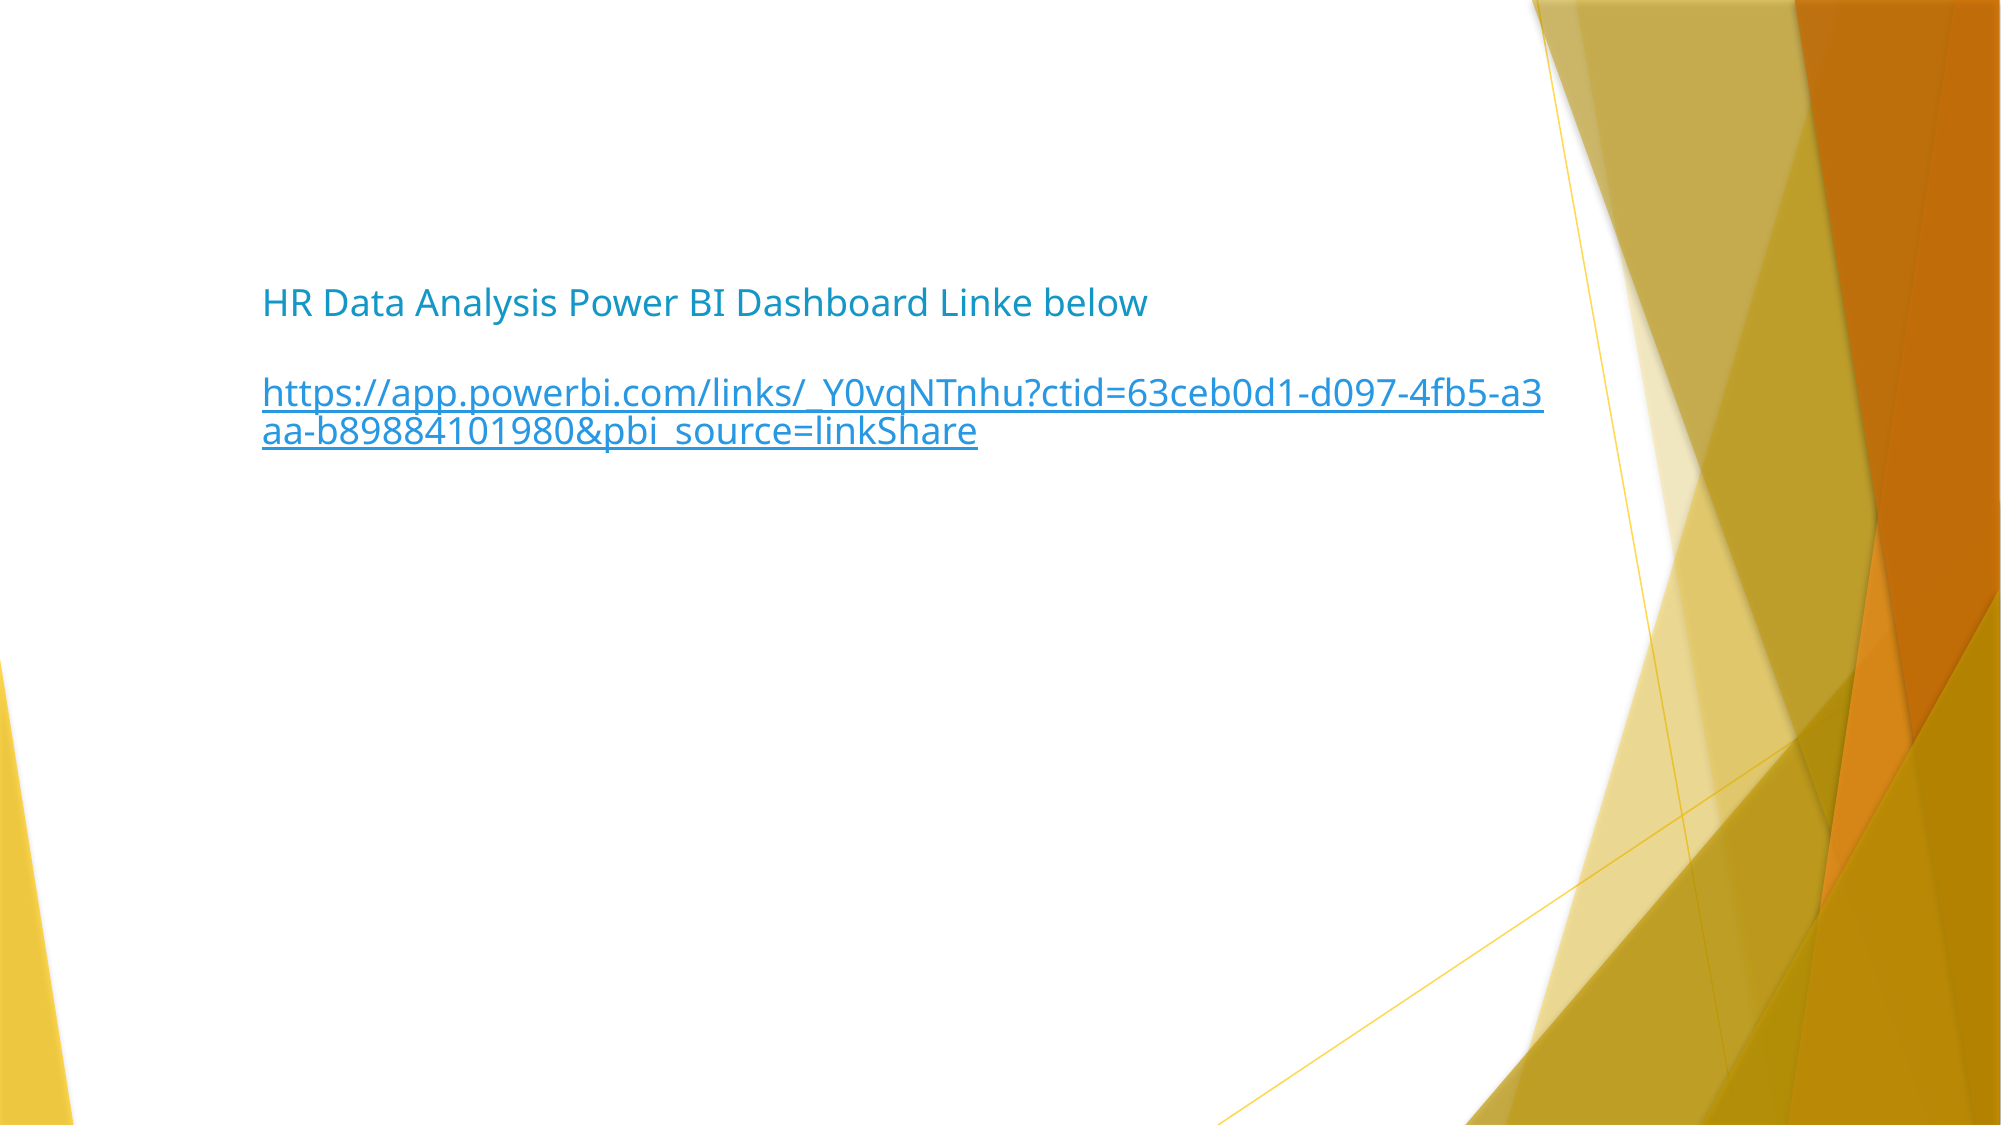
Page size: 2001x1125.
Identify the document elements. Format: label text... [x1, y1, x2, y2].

title HR Data Analysis Power BI Dashboard Linke below https://app.powerbi.com/links/_Y0vqNTnhu?ctid=63ceb0d1-d097-4fb5-a3aa-b89884101980&pbi_source=linkShare [246, 271, 1564, 563]
